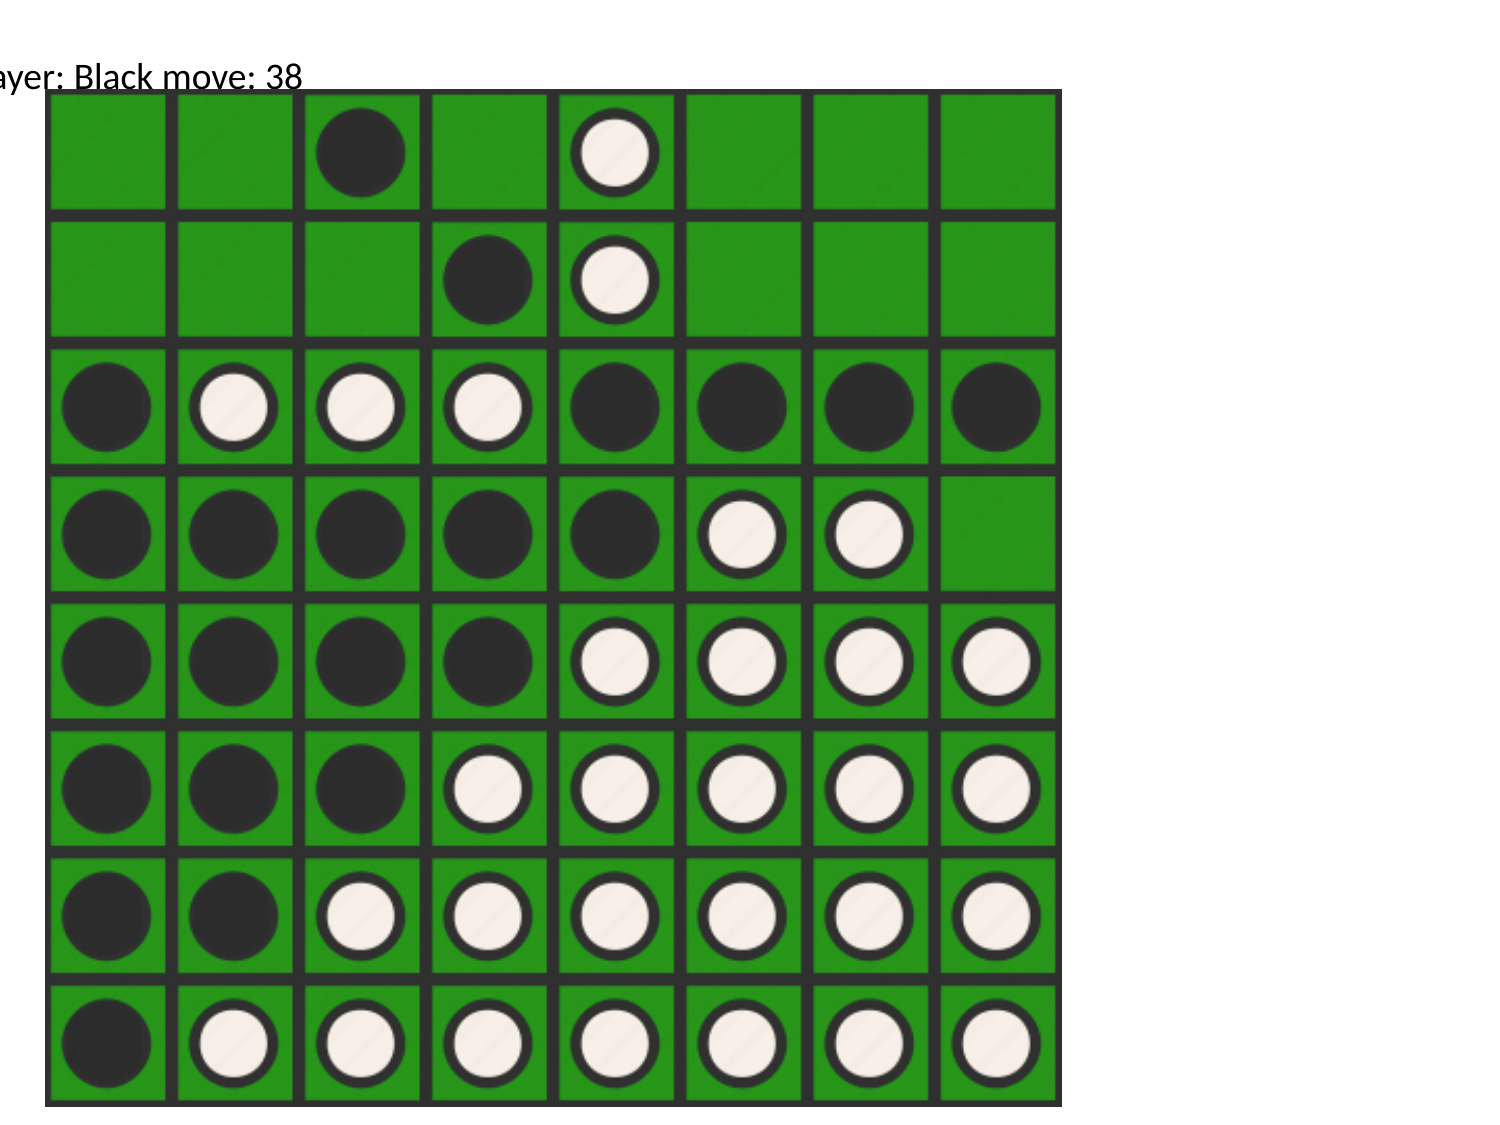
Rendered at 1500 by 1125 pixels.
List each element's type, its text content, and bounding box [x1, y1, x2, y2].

picture [44, 89, 1062, 1107]
text_box turn: 47 player: Black move: 38 [0, 44, 319, 105]
